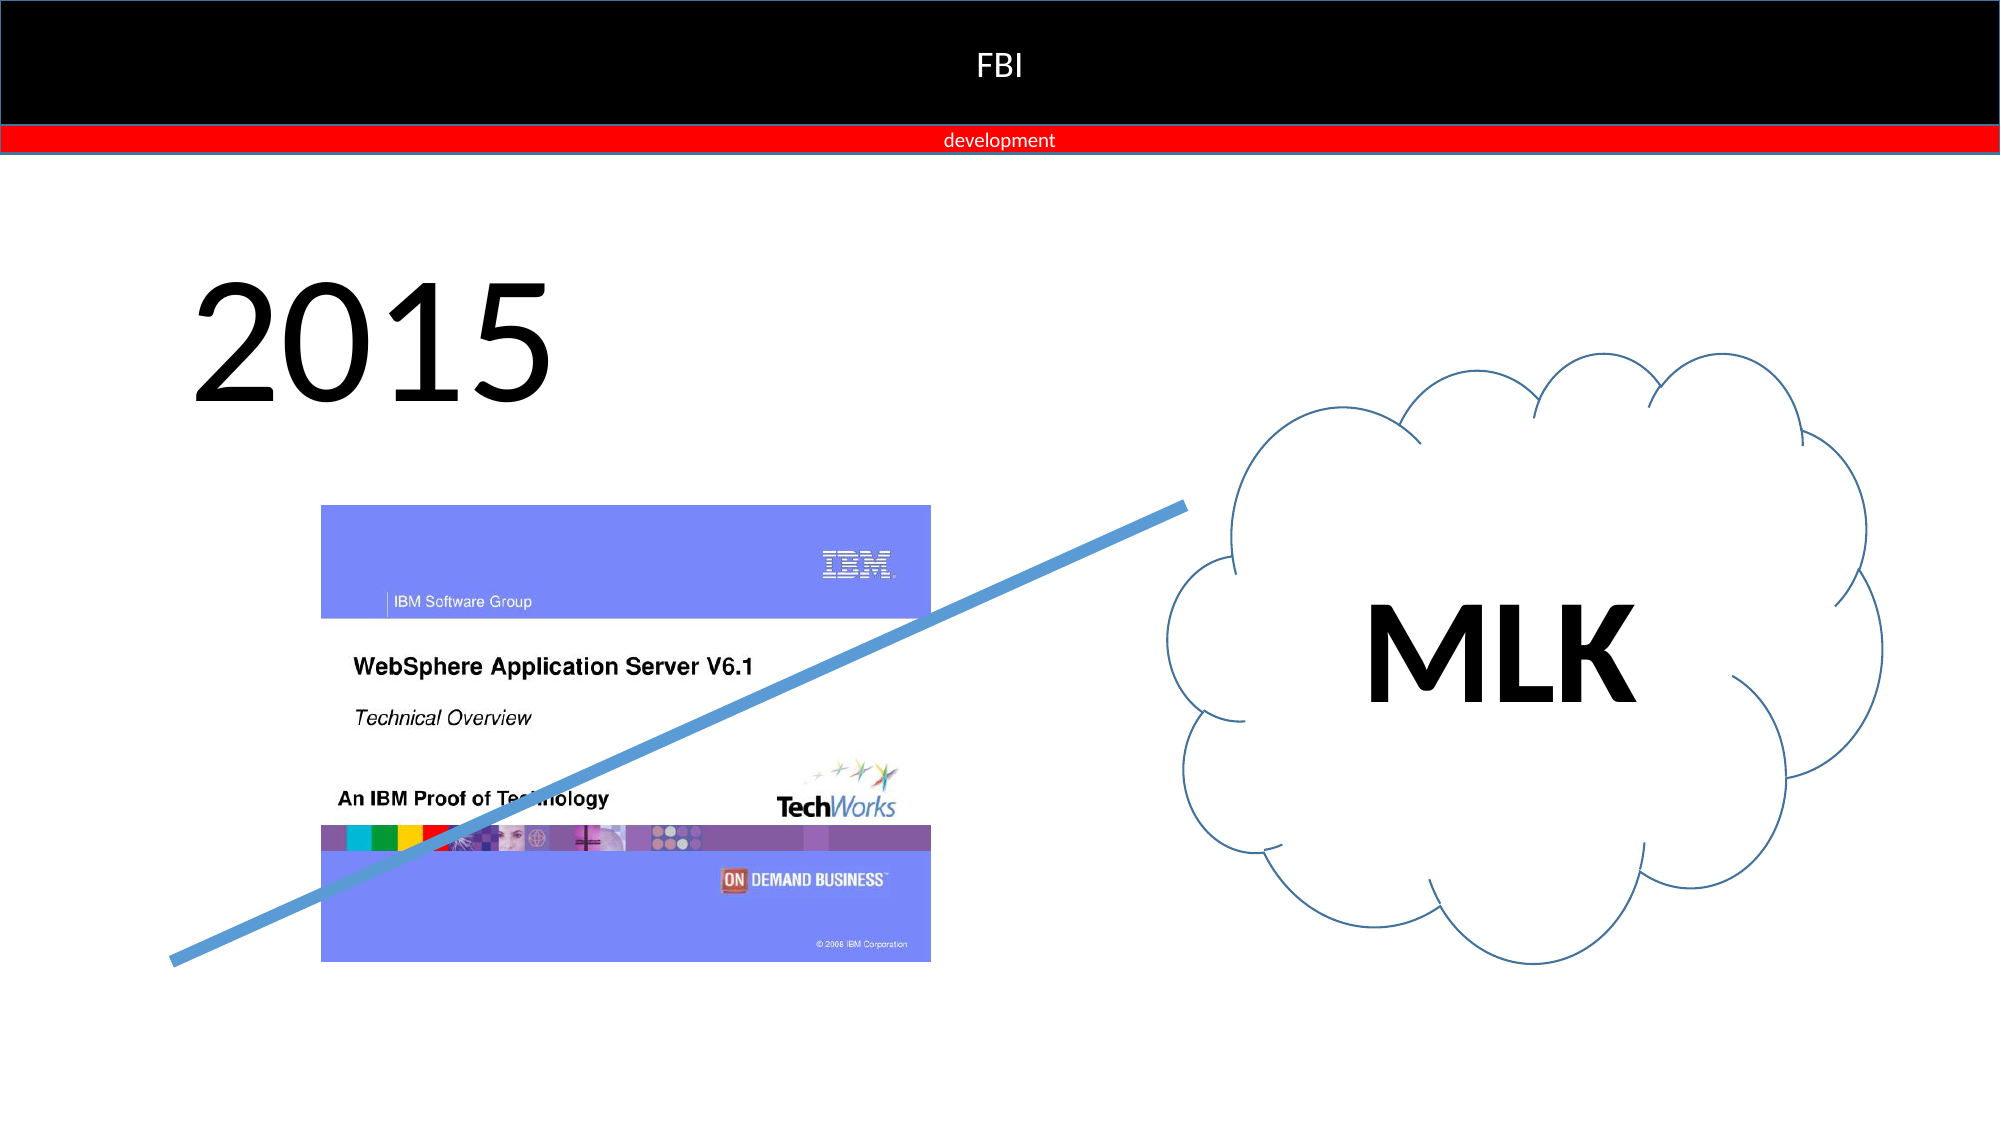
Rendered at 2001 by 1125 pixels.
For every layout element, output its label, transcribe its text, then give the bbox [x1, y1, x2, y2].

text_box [171, 505, 1186, 962]
text_box MLK [1186, 352, 1884, 966]
text_box 2015 [173, 210, 576, 446]
text_box development [0, 124, 2000, 155]
text_box FBI [0, 0, 2000, 124]
